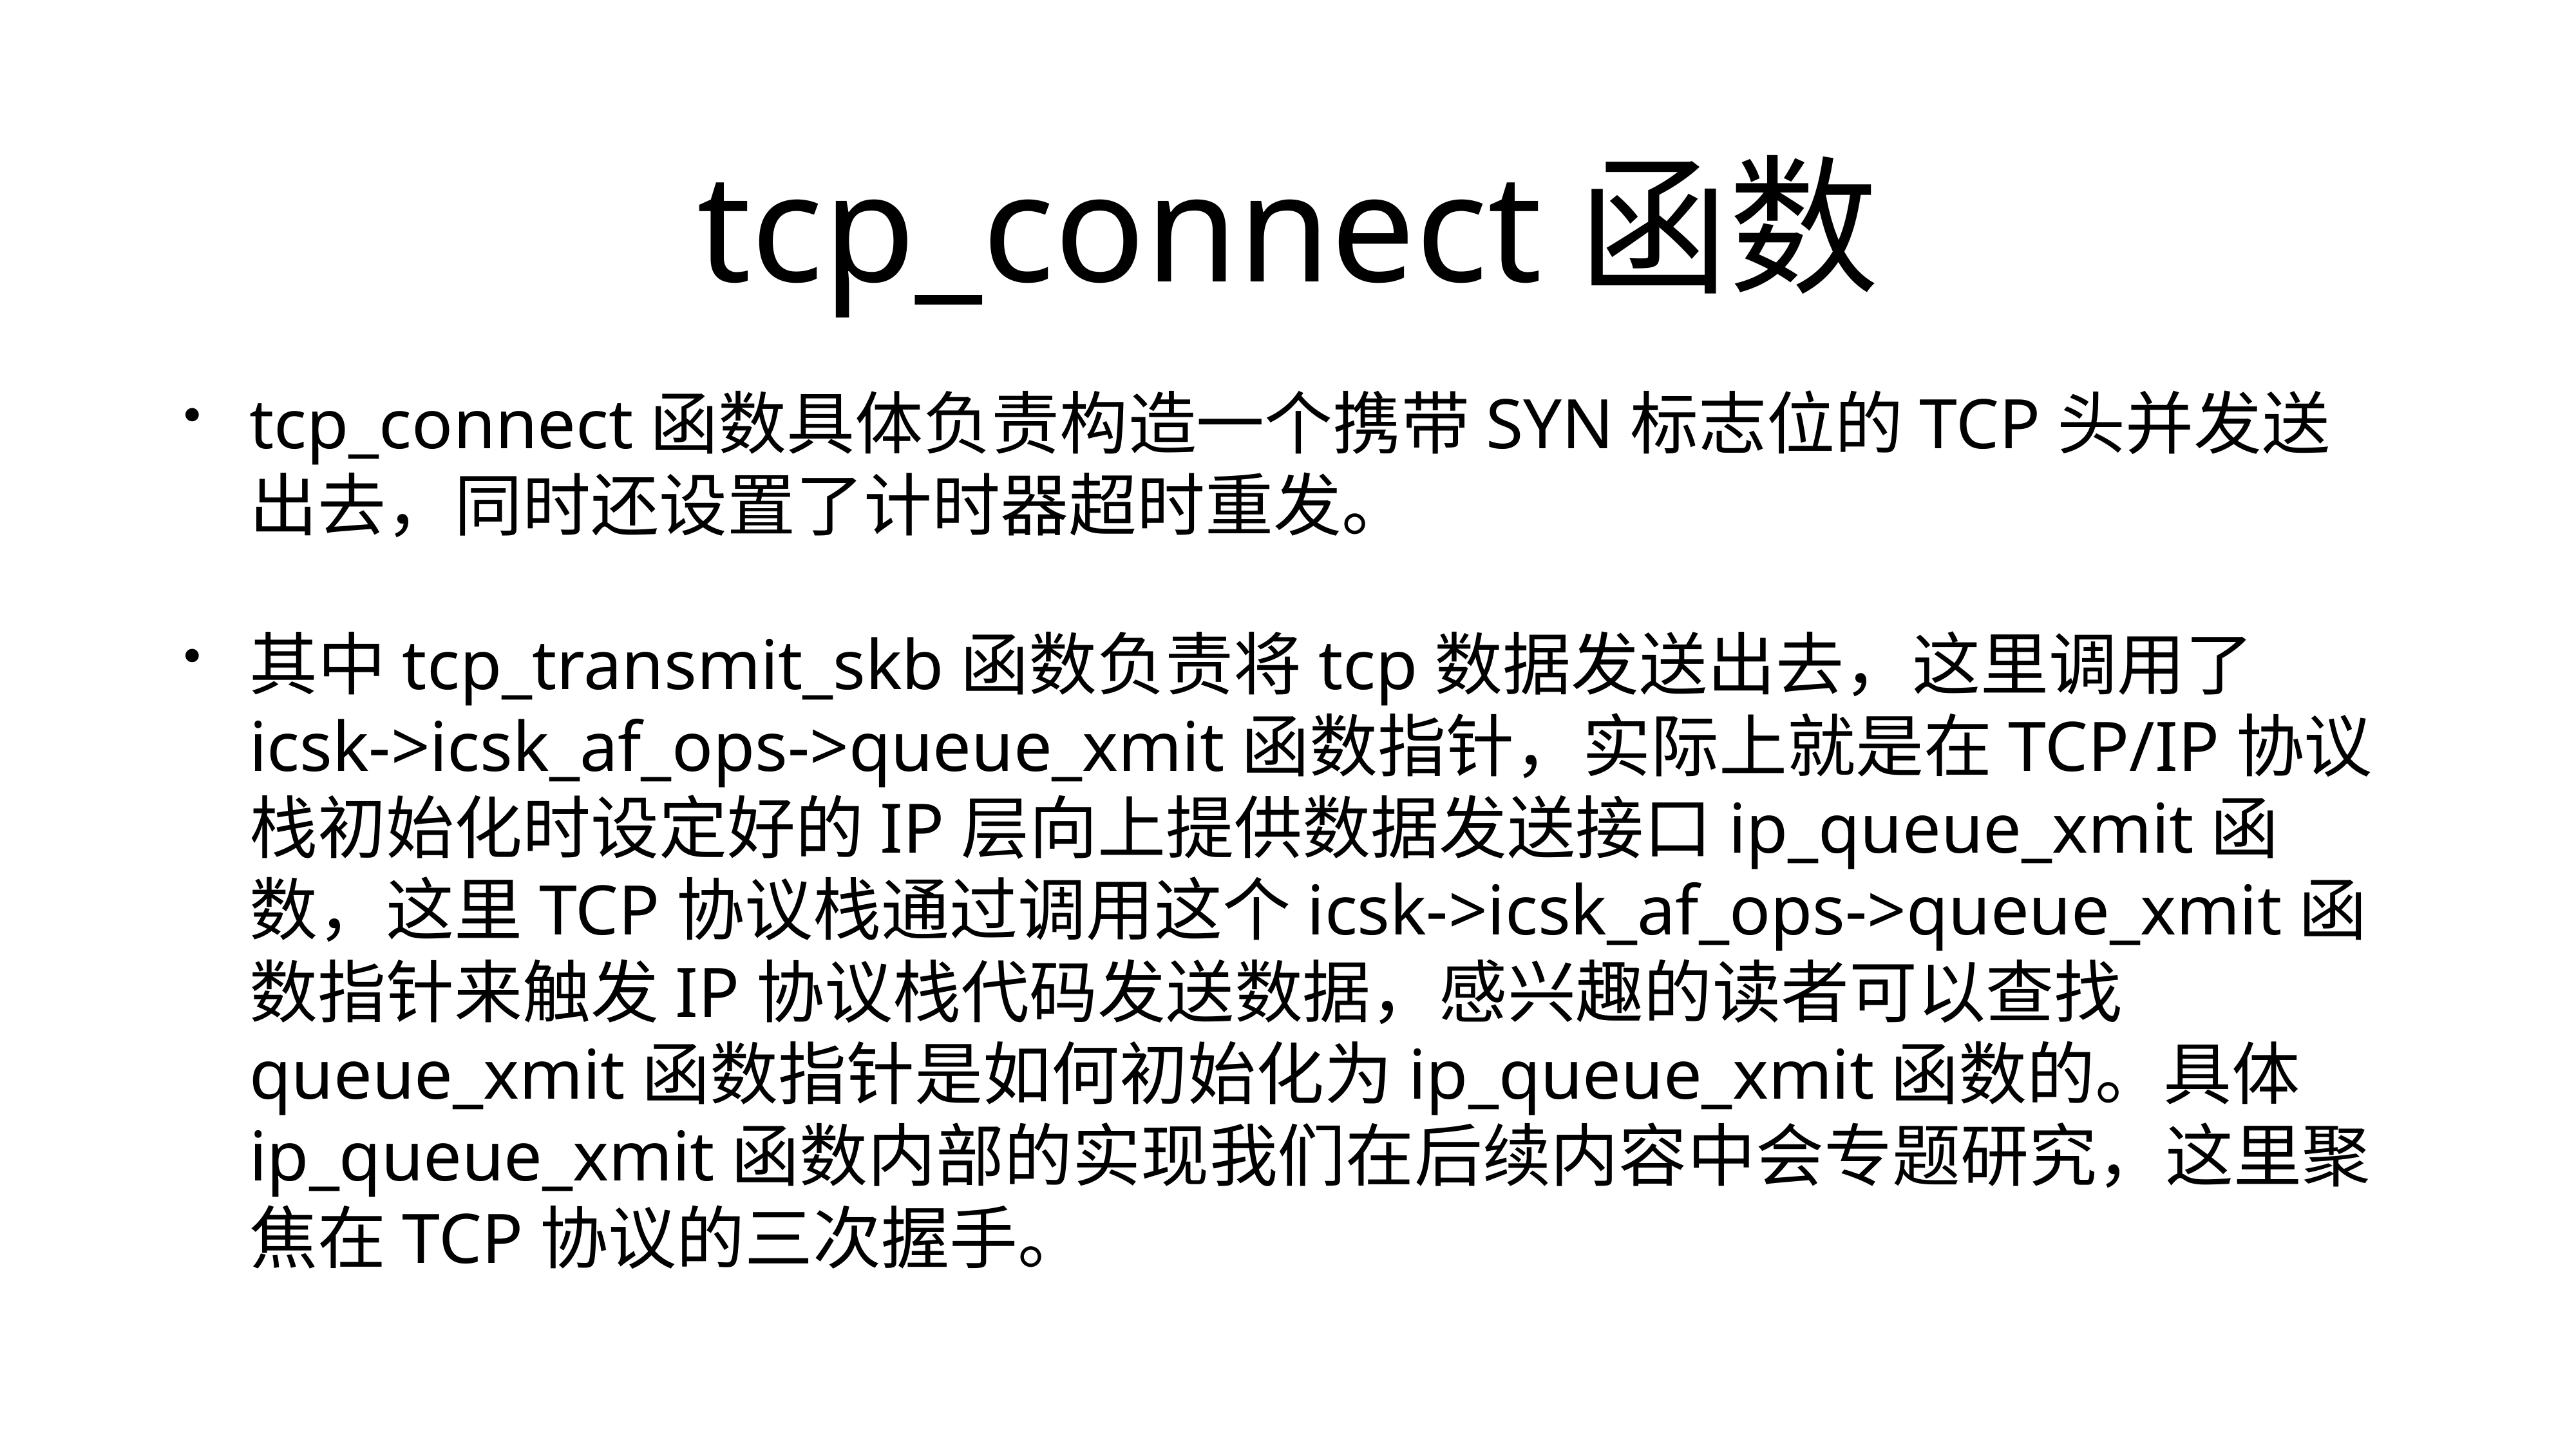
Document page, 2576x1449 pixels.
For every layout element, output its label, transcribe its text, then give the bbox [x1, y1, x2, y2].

list tcp_connect函数具体负责构造一个携带SYN标志位的TCP头并发送出去，同时还设置了计时器超时重发。 其中tcp_transmit_skb函数负责将tcp数据发送出去，这里调用了icsk->icsk_af_ops->queue_xmit函数指针，实际上就是在TCP/IP协议栈初始化时设定好的IP层向上提供数据发送接口ip_queue_xmit函数，这里TCP协议栈通过调用这个icsk->icsk_af_ops->queue_xmit函数指针来触发IP协议栈代码发送数据，感兴趣的读者可以查找queue_xmit函数指针是如何初始化为ip_queue_xmit函数的。具体ip_queue_xmit函数内部的实现我们在后续内容中会专题研究，这里聚焦在TCP协议的三次握手。 [178, 341, 2398, 1316]
title tcp_connect函数 [178, 100, 2398, 341]
